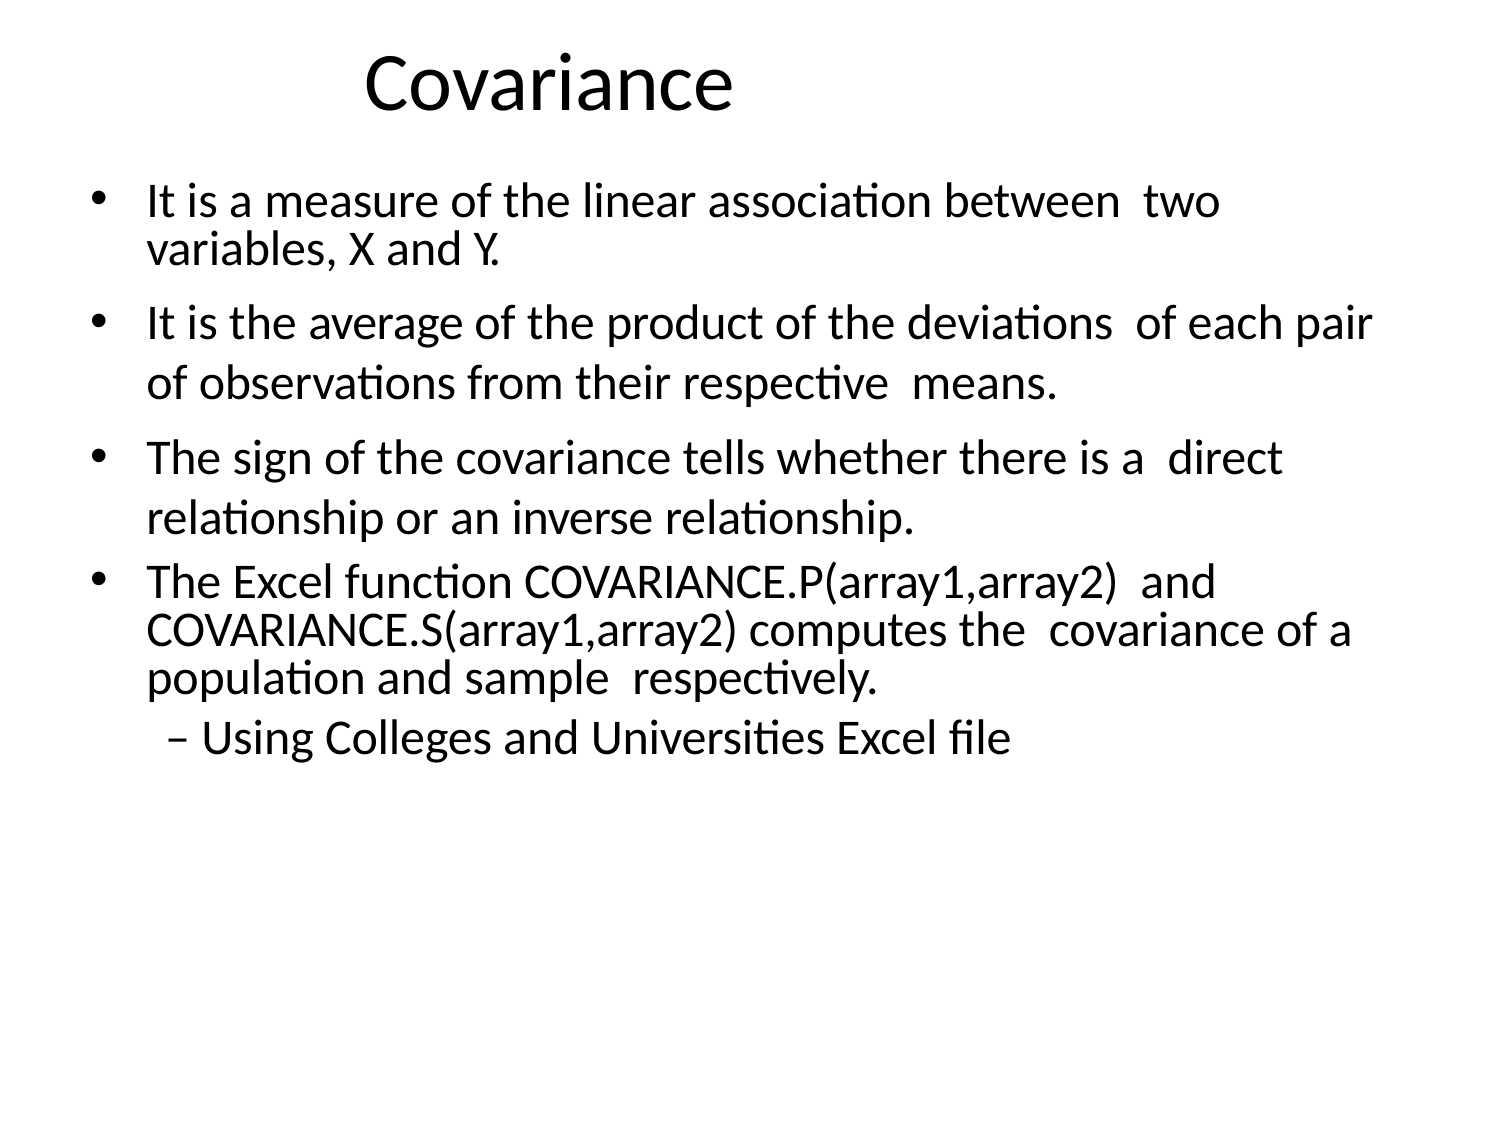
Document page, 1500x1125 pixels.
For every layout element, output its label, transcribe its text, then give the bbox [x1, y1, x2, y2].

title Covariance [362, 24, 1013, 162]
text_box It is a measure of the linear association between two variables, X and Y. It is the average of the product of the deviations of each pair of observations from their respective means. The sign of the covariance tells whether there is a direct relationship or an inverse relationship. The Excel function COVARIANCE.P(array1,array2) and COVARIANCE.S(array1,array2) computes the covariance of a population and sample respectively. – Using Colleges and Universities Excel file [87, 162, 1404, 765]
